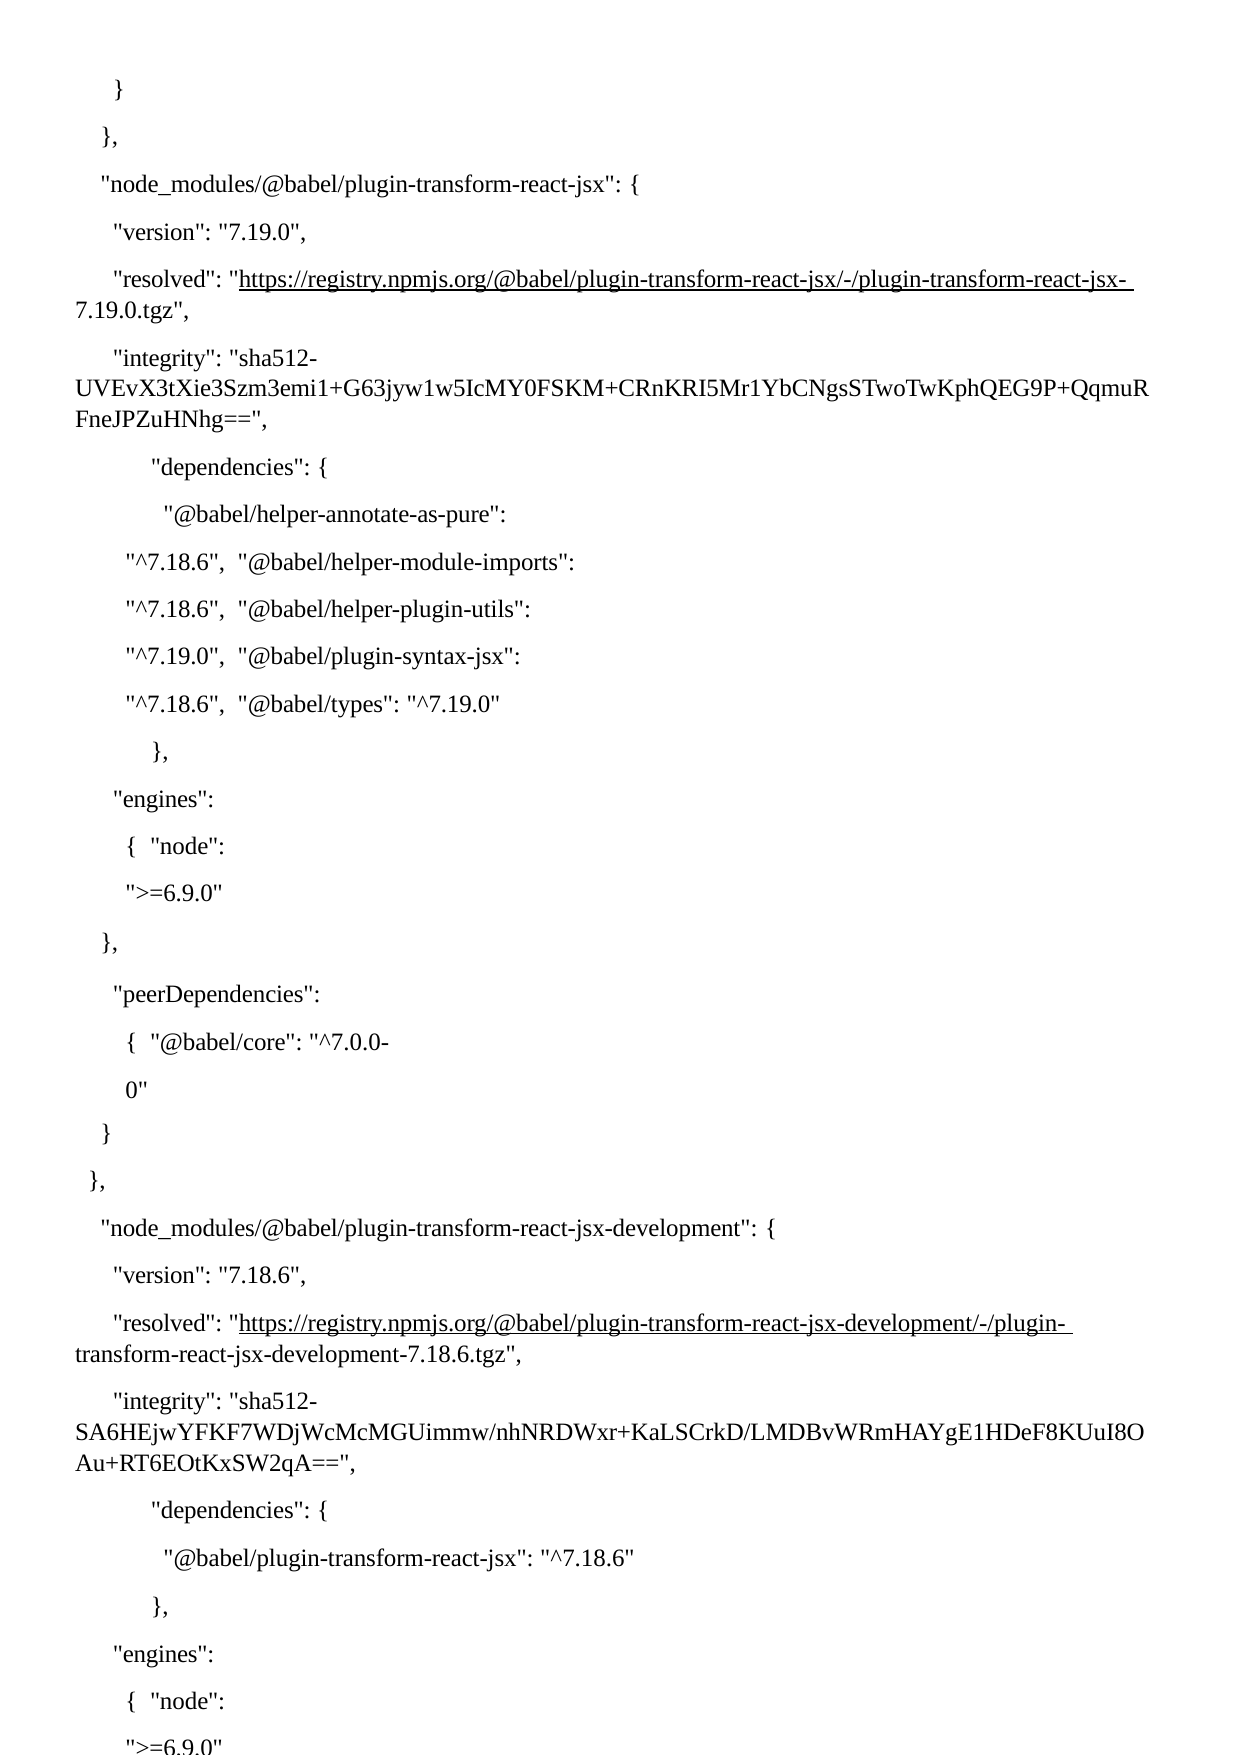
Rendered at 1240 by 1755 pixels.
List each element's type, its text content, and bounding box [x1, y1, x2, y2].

text_box } }, "node_modules/@babel/plugin-transform-react-jsx": { "version": "7.19.0", "resolved": "https://registry.npmjs.org/@babel/plugin-transform-react-jsx/-/plugin-transform-react-jsx- 7.19.0.tgz", "integrity": "sha512- UVEvX3tXie3Szm3emi1+G63jyw1w5IcMY0FSKM+CRnKRI5Mr1YbCNgsSTwoTwKphQEG9P+QqmuR FneJPZuHNhg==", "dependencies": { "@babel/helper-annotate-as-pure": "^7.18.6", "@babel/helper-module-imports": "^7.18.6", "@babel/helper-plugin-utils": "^7.19.0", "@babel/plugin-syntax-jsx": "^7.18.6", "@babel/types": "^7.19.0" }, "engines": { "node": ">=6.9.0" }, "peerDependencies": { "@babel/core": "^7.0.0-0" } }, "node_modules/@babel/plugin-transform-react-jsx-development": { "version": "7.18.6", "resolved": "https://registry.npmjs.org/@babel/plugin-transform-react-jsx-development/-/plugin- transform-react-jsx-development-7.18.6.tgz", "integrity": "sha512- SA6HEjwYFKF7WDjWcMcMGUimmw/nhNRDWxr+KaLSCrkD/LMDBvWRmHAYgE1HDeF8KUuI8O Au+RT6EOtKxSW2qA==", "dependencies": { "@babel/plugin-transform-react-jsx": "^7.18.6" }, "engines": { "node": ">=6.9.0" }, [72, 52, 1165, 1755]
